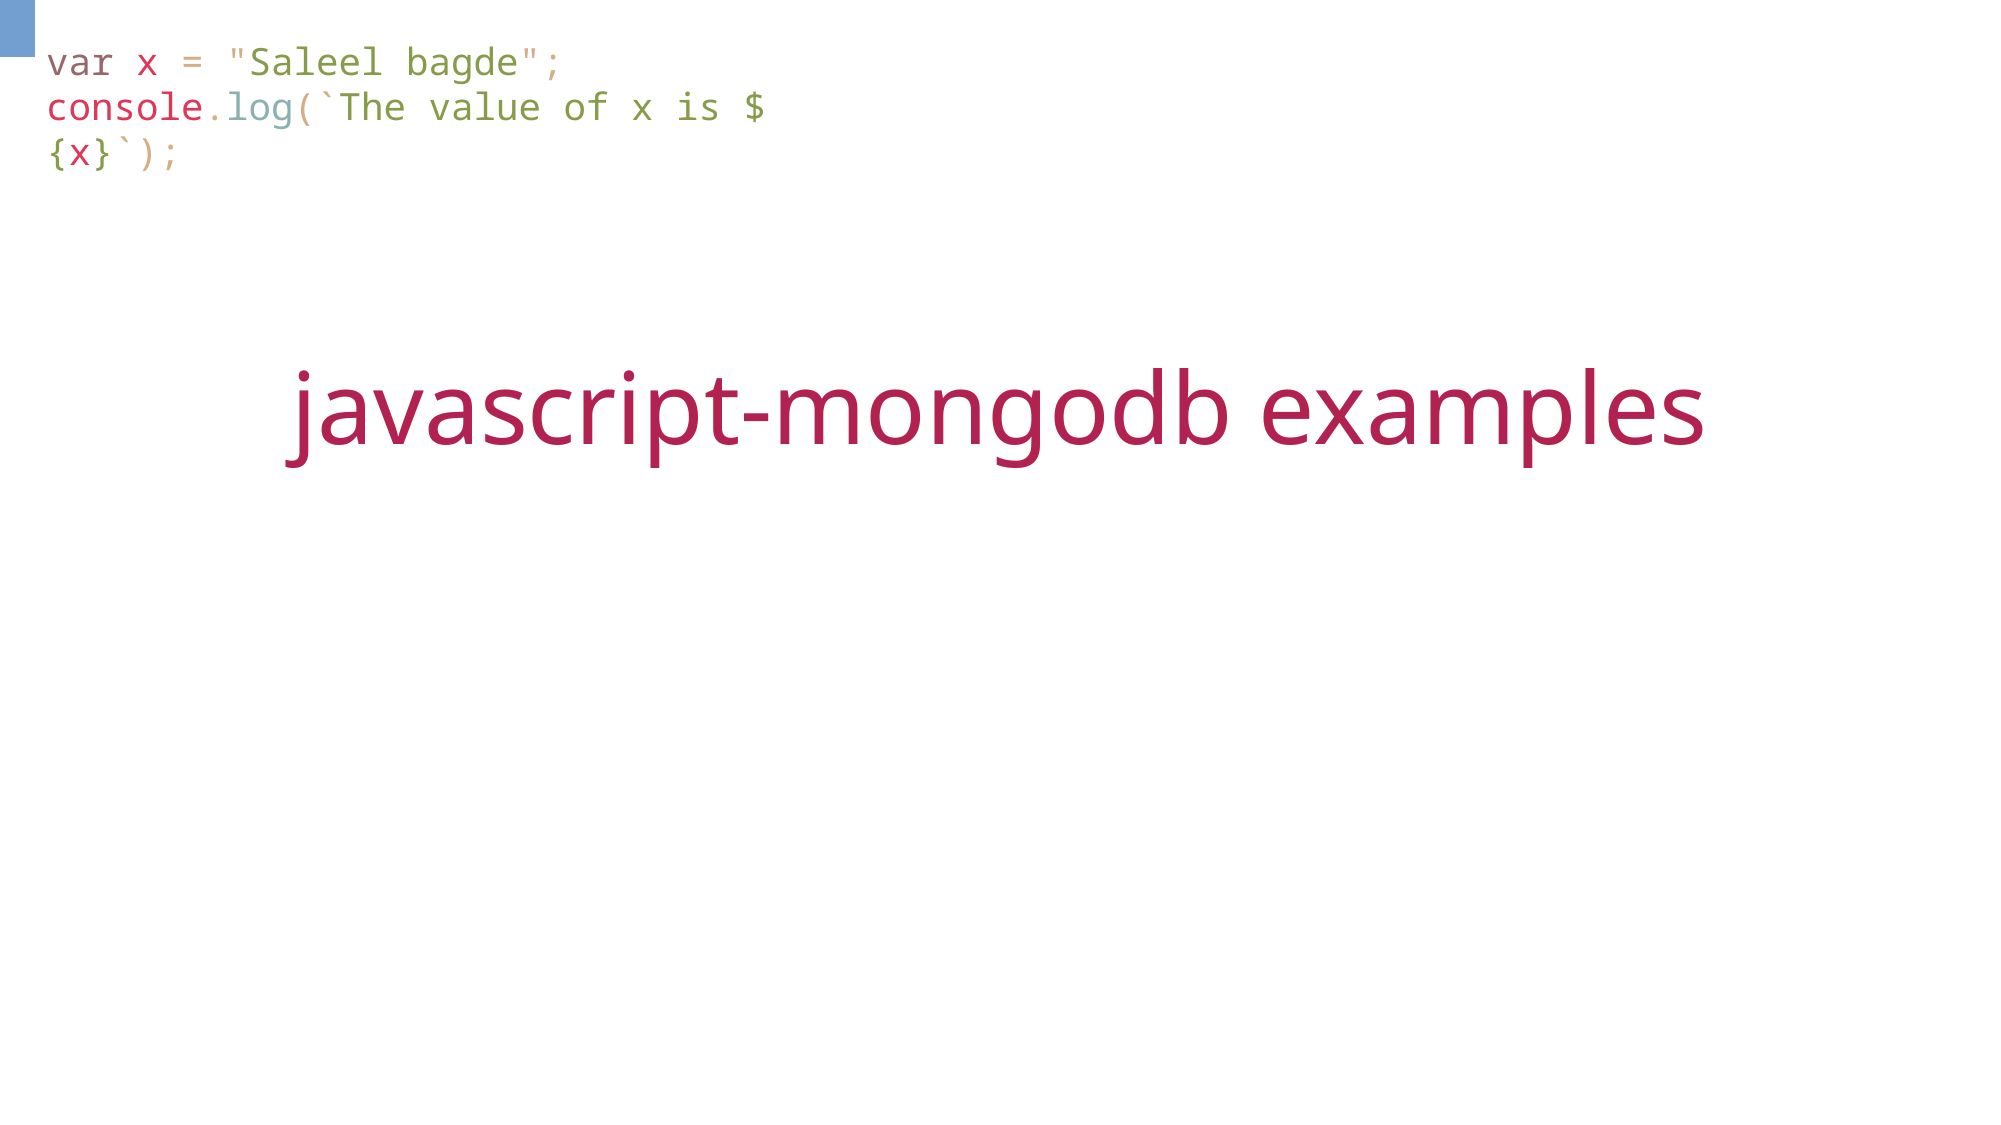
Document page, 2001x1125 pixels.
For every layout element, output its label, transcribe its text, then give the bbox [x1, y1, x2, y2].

text_box var x = "Saleel bagde"; console.log(`The value of x is ${x}`); [31, 30, 894, 181]
text_box javascript-mongodb examples [275, 337, 1725, 475]
